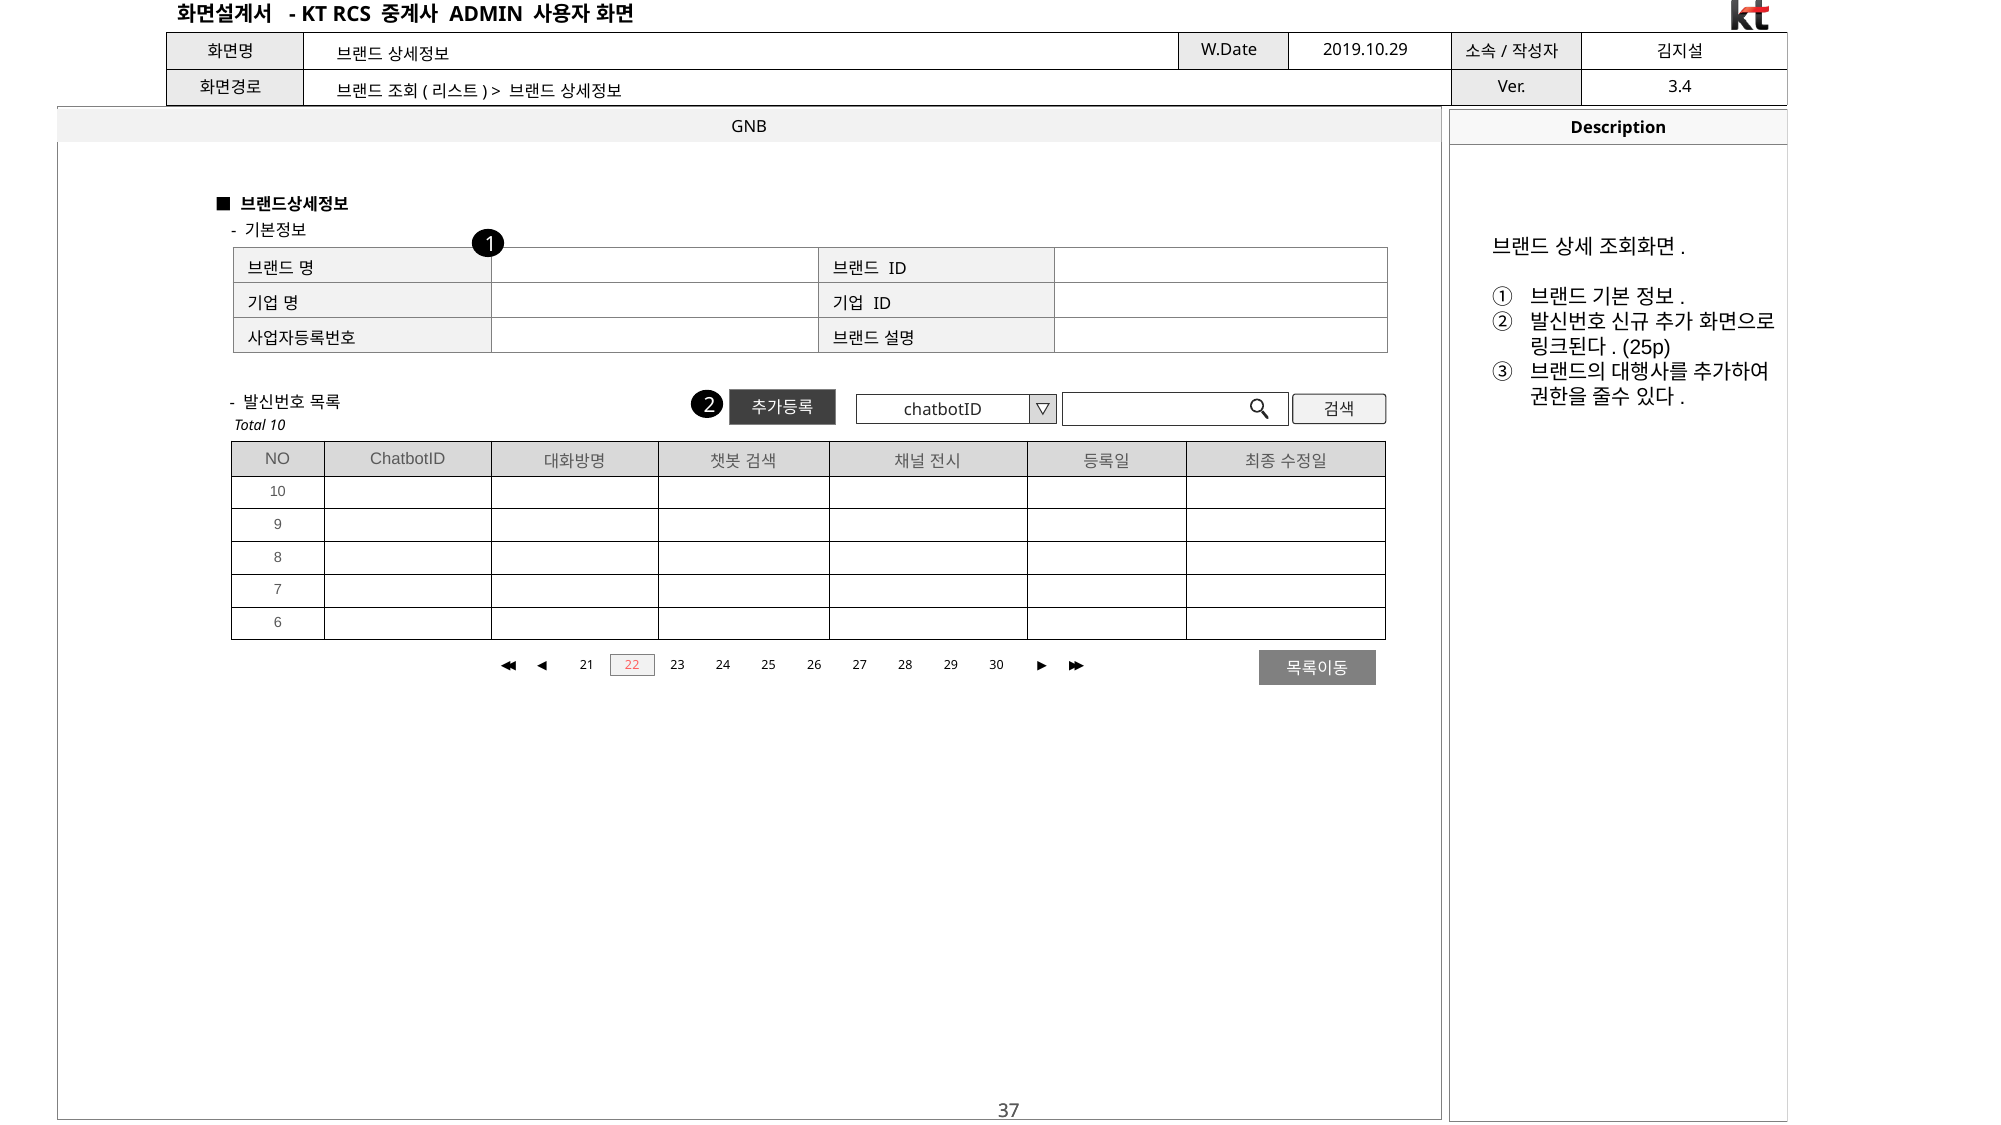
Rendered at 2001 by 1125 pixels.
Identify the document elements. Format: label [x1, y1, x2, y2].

table_cell [1187, 575, 1385, 607]
table_cell [830, 477, 1027, 508]
table_cell [232, 509, 324, 541]
table_cell [1028, 542, 1186, 574]
table_cell [492, 542, 658, 574]
table_header [659, 442, 829, 476]
table_header [232, 442, 324, 476]
table_cell [1055, 318, 1387, 352]
table_cell [659, 477, 829, 508]
picture [1731, 0, 1769, 30]
table_cell [830, 608, 1027, 639]
table_cell [830, 575, 1027, 607]
text_box [1477, 226, 1842, 441]
text_box [214, 384, 433, 442]
table_cell [819, 283, 1054, 317]
table_cell [1187, 542, 1385, 574]
table_header [234, 248, 491, 282]
table_cell [1187, 608, 1385, 639]
table_header [1055, 248, 1387, 282]
table_cell [232, 477, 324, 508]
text_box [321, 36, 793, 71]
table_cell [325, 608, 491, 639]
text_box [200, 185, 429, 247]
table_cell [325, 542, 491, 574]
text_box [486, 654, 1099, 676]
text_box [321, 73, 793, 109]
table_cell [659, 575, 829, 607]
table_cell [325, 575, 491, 607]
table_cell [325, 477, 491, 508]
text_box [689, 388, 725, 420]
table_cell [1028, 477, 1186, 508]
table_cell [232, 542, 324, 574]
table_cell [492, 318, 818, 352]
table_cell [1055, 283, 1387, 317]
table_cell [492, 575, 658, 607]
table_cell [1187, 509, 1385, 541]
table_cell [1028, 608, 1186, 639]
table_cell [232, 608, 324, 639]
table_cell [659, 542, 829, 574]
table_cell [492, 509, 658, 541]
table_cell [492, 477, 658, 508]
table_cell [659, 509, 829, 541]
table_cell [325, 509, 491, 541]
table_cell [830, 509, 1027, 541]
table_header [1187, 442, 1385, 476]
text_box [728, 388, 837, 426]
text_box [1291, 393, 1387, 425]
table_cell [659, 608, 829, 639]
text_box [856, 393, 1057, 425]
table_cell [234, 283, 491, 317]
table_header [819, 248, 1054, 282]
table_header [1028, 442, 1186, 476]
text_box [1061, 391, 1289, 427]
table_cell [1028, 509, 1186, 541]
table_cell [819, 318, 1054, 352]
text_box [1258, 649, 1376, 686]
table_cell [492, 608, 658, 639]
table_header [492, 248, 818, 282]
table_header [830, 442, 1027, 476]
table_cell [830, 542, 1027, 574]
table_header [325, 442, 491, 476]
table_header [492, 442, 658, 476]
text_box [470, 227, 506, 259]
table_cell [1187, 477, 1385, 508]
table_cell [1028, 575, 1186, 607]
table_cell [232, 575, 324, 607]
table_cell [234, 318, 491, 352]
table_cell [492, 283, 818, 317]
